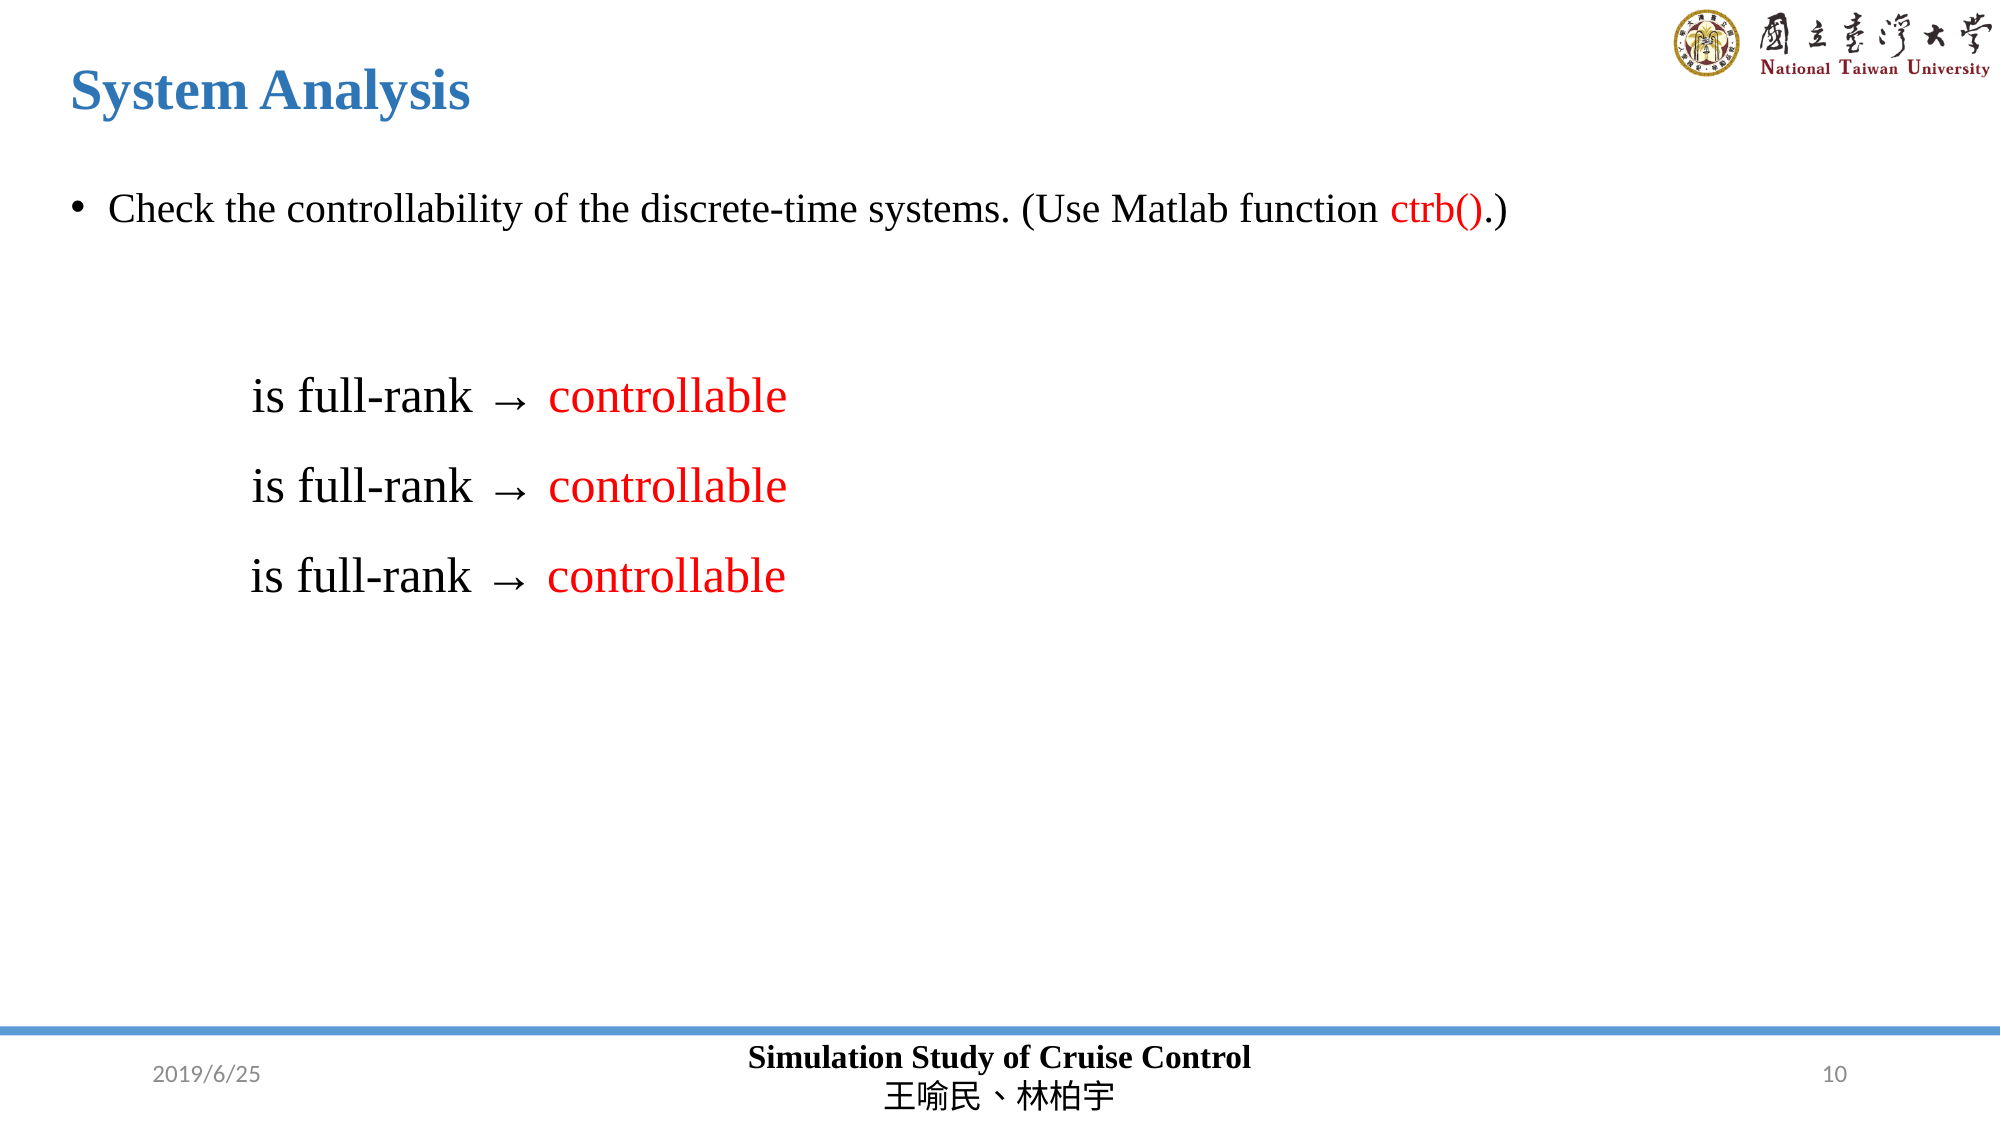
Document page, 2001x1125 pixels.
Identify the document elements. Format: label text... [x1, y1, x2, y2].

text_box Simulation Study of Cruise Control 王喻民、林柏宇 [645, 1027, 1354, 1123]
list Check the controllability of the discrete-time systems. (Use Matlab function ctrb().) [55, 148, 1945, 802]
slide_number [137, 1042, 588, 1103]
title System Analysis [55, 31, 1669, 148]
picture [1668, 0, 2000, 88]
slide_number 10 [1412, 1042, 1863, 1103]
